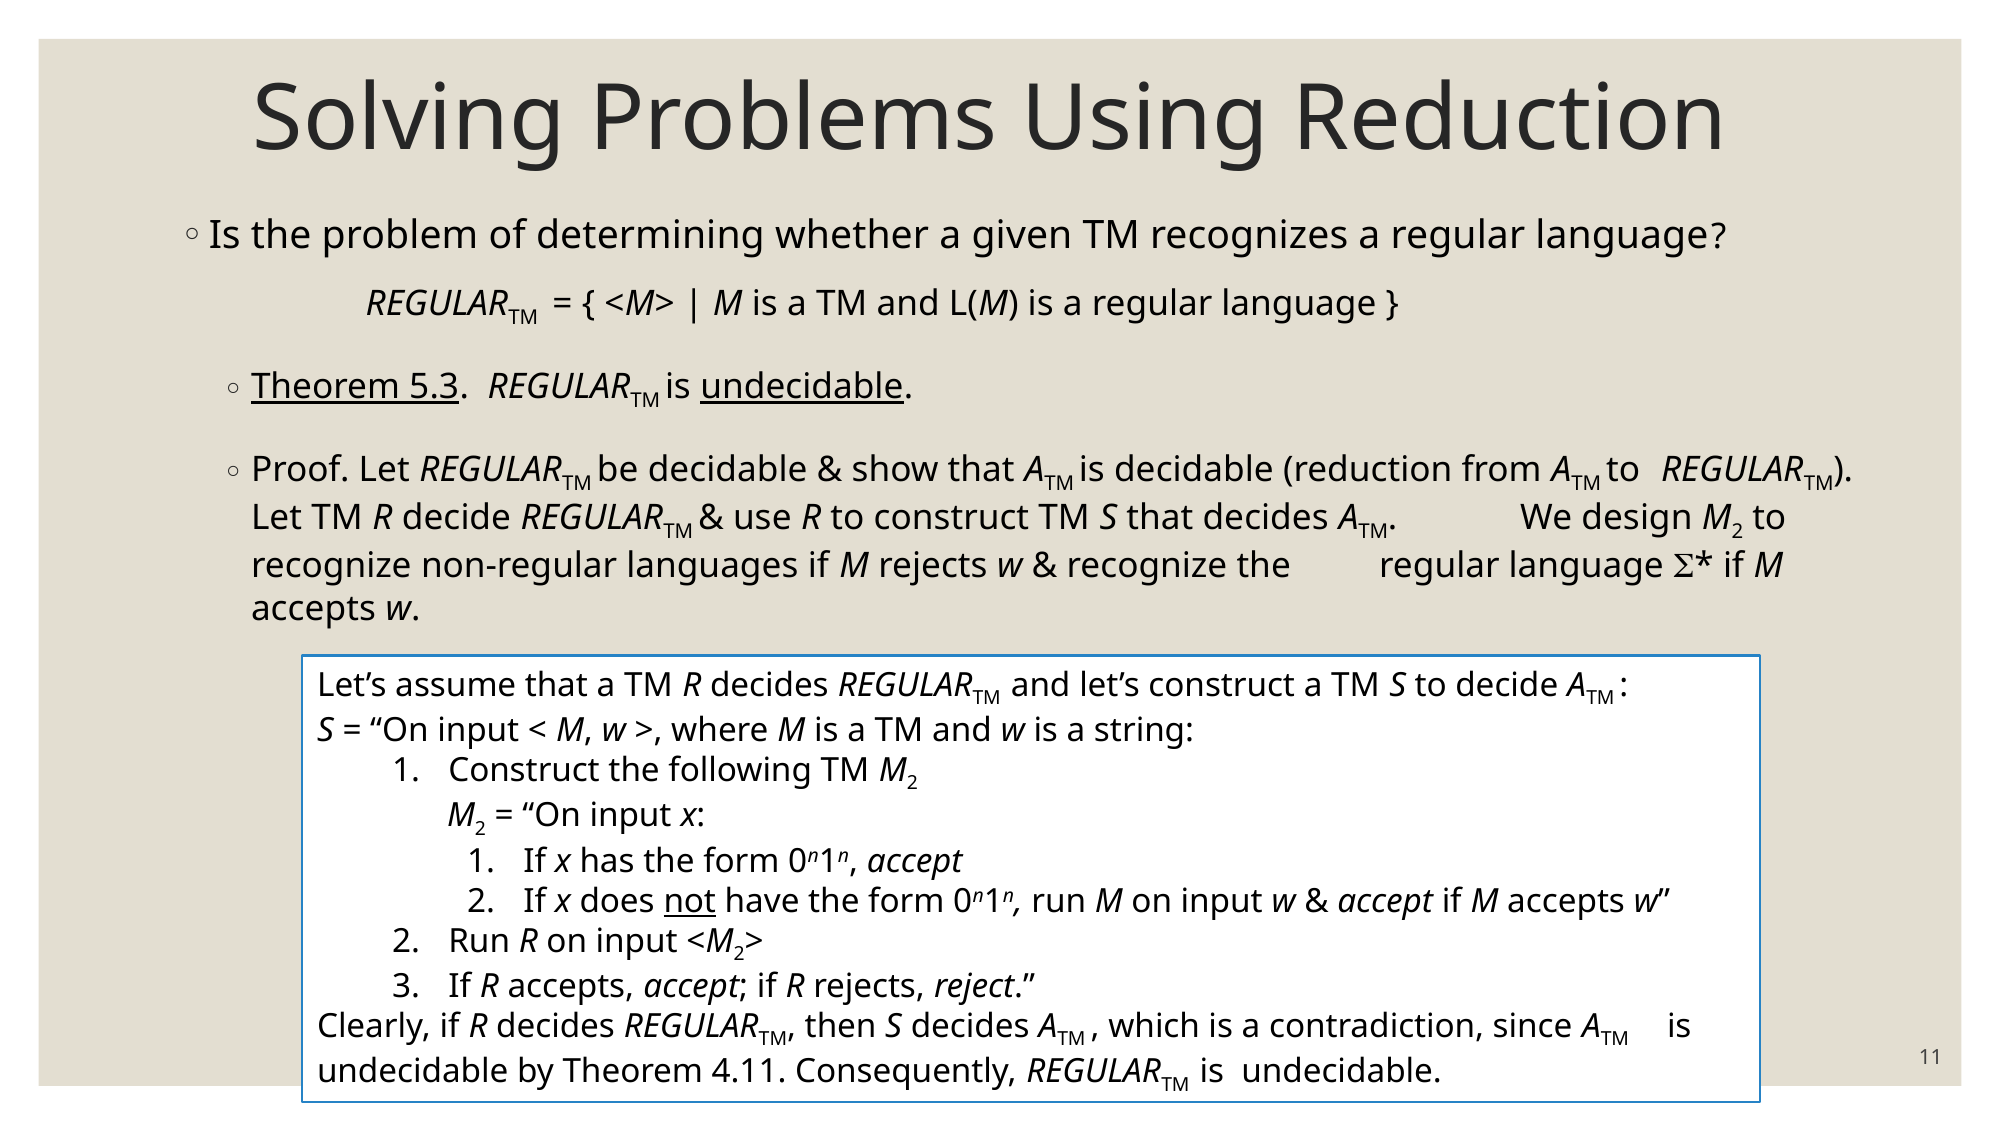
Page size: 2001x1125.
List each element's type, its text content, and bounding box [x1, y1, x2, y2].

title Solving Problems Using Reduction [237, 51, 1760, 189]
list Is the problem of determining whether a given TM recognizes a regular language? REGULARTM = { <M> | M is a TM and L(M) is a regular language } Theorem 5.3. REGULARTM is undecidable. Proof. Let REGULARTM be decidable & show that ATM is decidable (reduction from ATM to REGULARTM). Let TM R decide REGULARTM & use R to construct TM S that decides ATM. We design M2 to recognize non-regular languages if M rejects w & recognize the regular language * if M accepts w. [165, 202, 1884, 643]
slide_number 11 [1717, 1034, 1958, 1080]
text_box Let’s assume that a TM R decides REGULARTM and let’s construct a TM S to decide ATM : S = “On input < M, w >, where M is a TM and w is a string: Construct the following TM M2 M2 = “On input x: If x has the form 0n1n, accept If x does not have the form 0n1n, run M on input w & accept if M accepts w” Run R on input <M2> If R accepts, accept; if R rejects, reject.” Clearly, if R decides REGULARTM, then S decides ATM , which is a contradiction, since ATM is undecidable by Theorem 4.11. Consequently, REGULARTM is undecidable. [301, 654, 1761, 1103]
